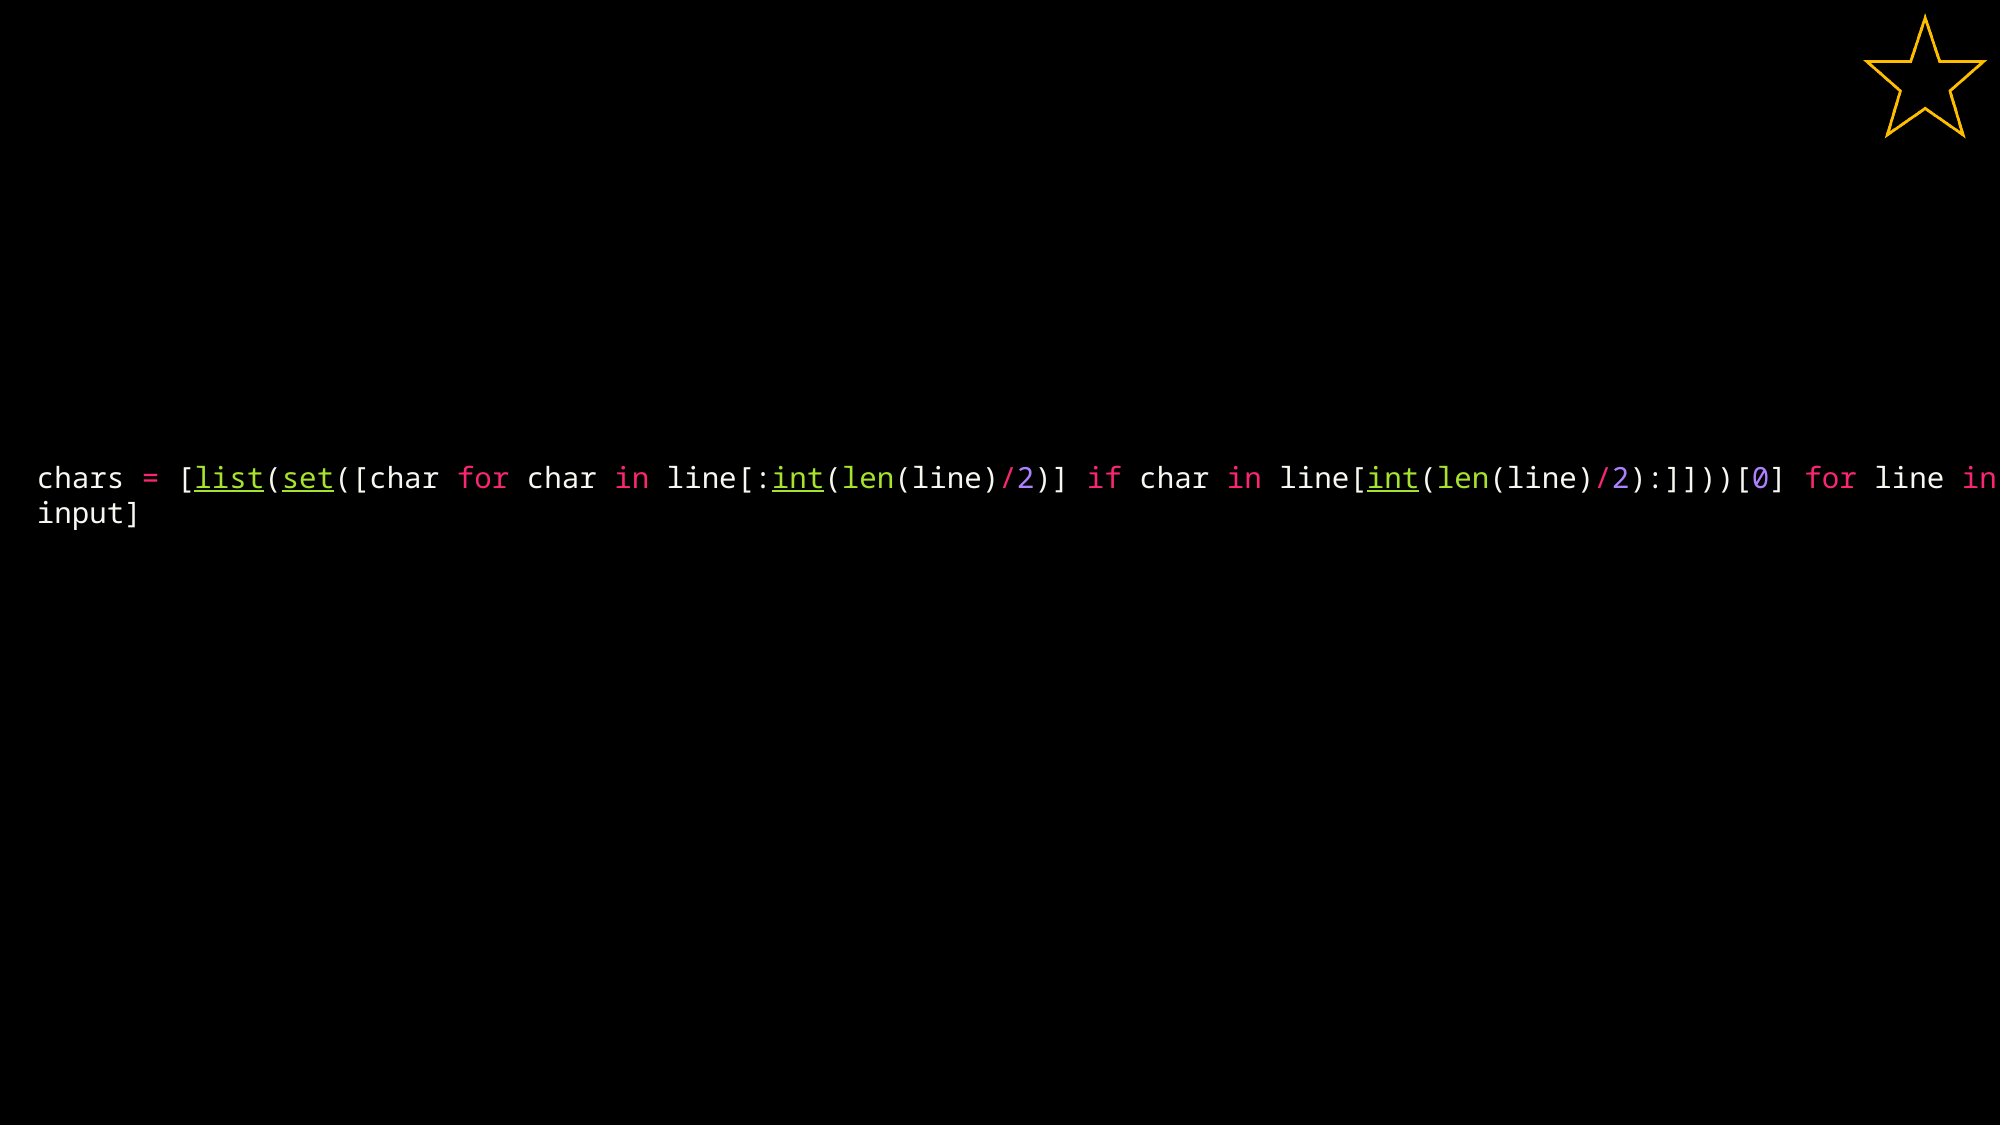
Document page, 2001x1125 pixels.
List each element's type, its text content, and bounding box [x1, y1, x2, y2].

picture [1849, 0, 2000, 151]
text_box chars = [list(set([char for char in line[:int(len(line)/2)] if char in line[int(len(line)/2):]]))[0] for line in input] [22, 451, 2000, 537]
